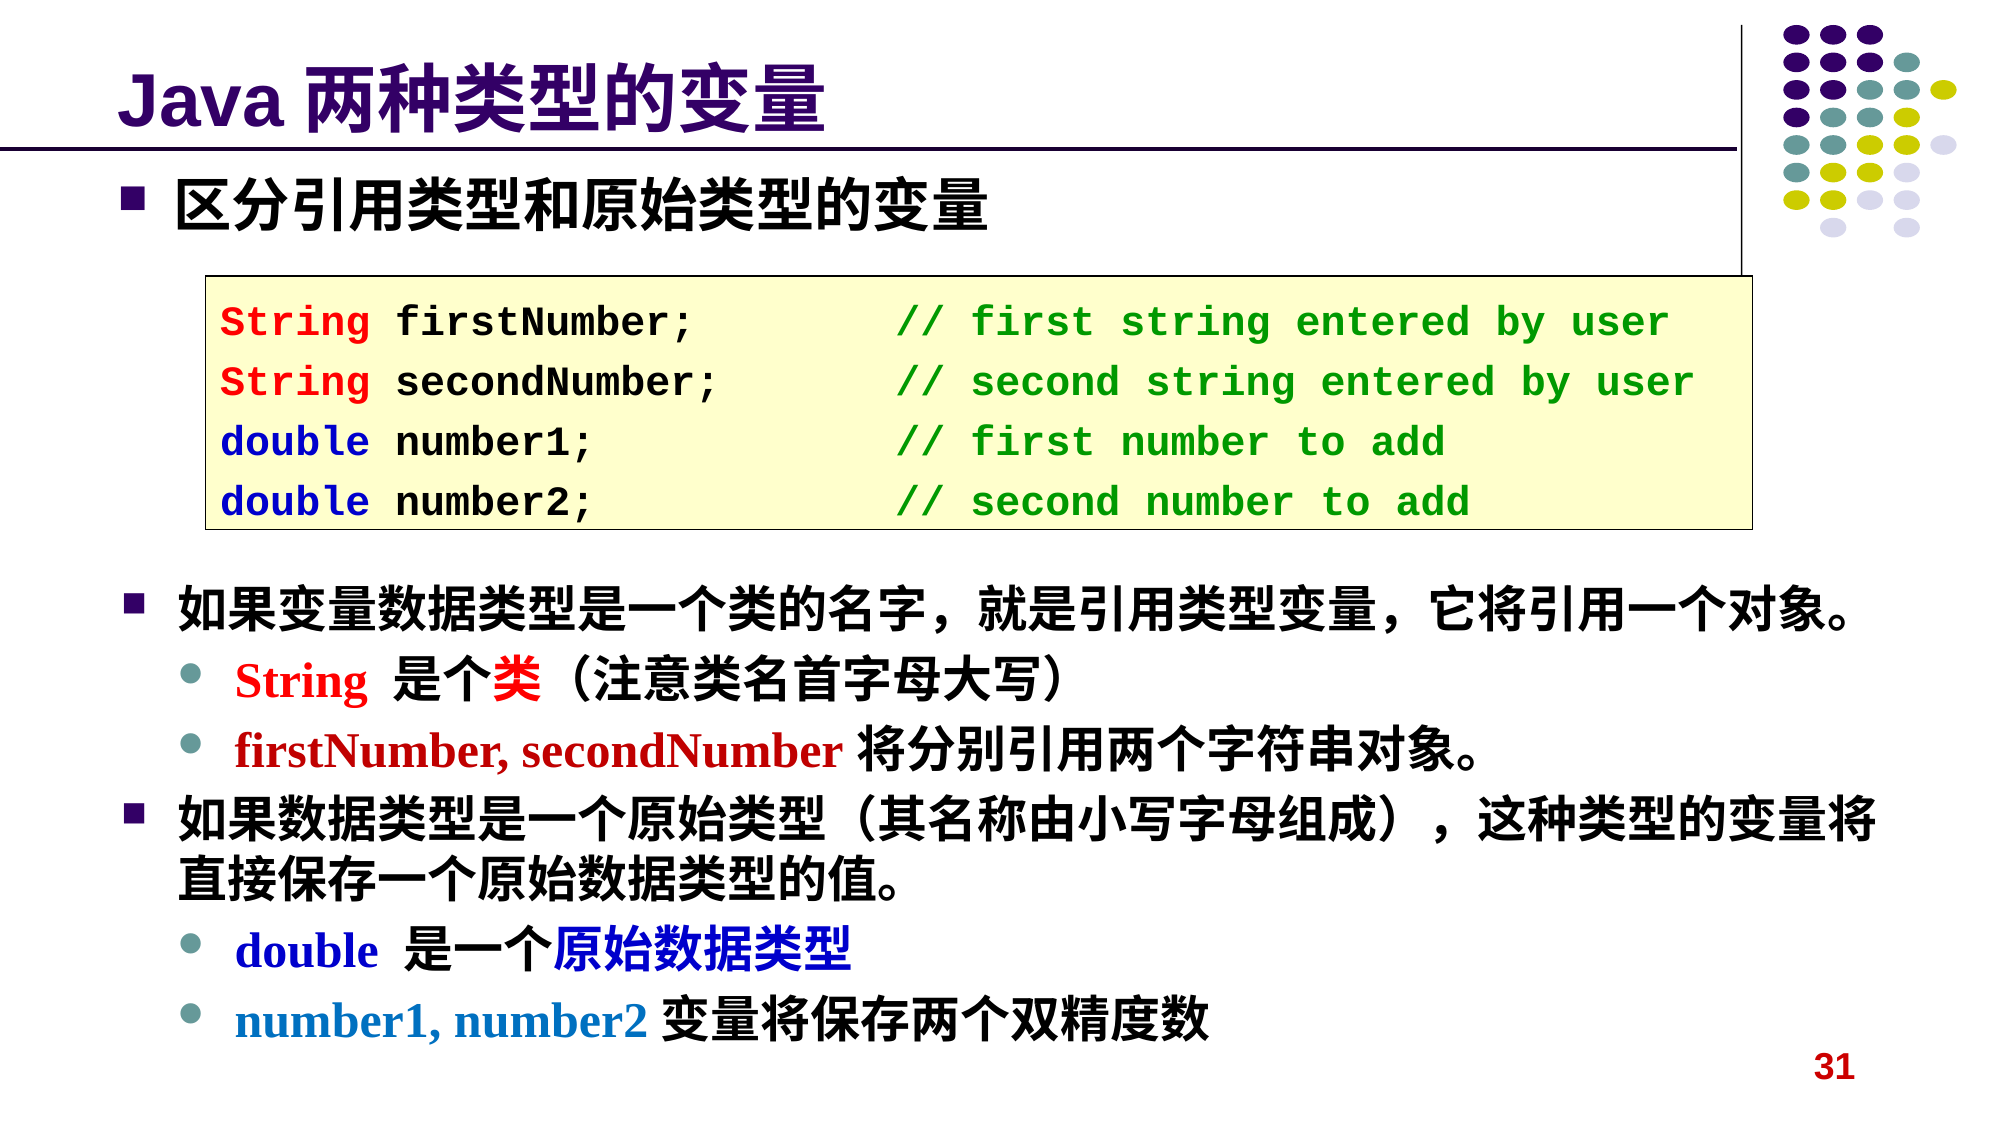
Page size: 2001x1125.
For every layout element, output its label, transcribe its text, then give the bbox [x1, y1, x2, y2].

text_box 如果变量数据类型是一个类的名字，就是引用类型变量，它将引用一个对象。 String 是个类（注意类名首字母大写） firstNumber, secondNumber将分别引用两个字符串对象。 如果数据类型是一个原始类型（其名称由小写字母组成），这种类型的变量将直接保存一个原始数据类型的值。 double 是一个原始数据类型 number1, number2变量将保存两个双精度数 [106, 570, 1910, 1077]
text_box String firstNumber; // first string entered by user String secondNumber; // second string entered by user double number1; // first number to add double number2; // second number to add [205, 275, 1753, 530]
list 区分引用类型和原始类型的变量 [102, 160, 1903, 309]
title Java两种类型的变量 [102, 31, 1753, 149]
